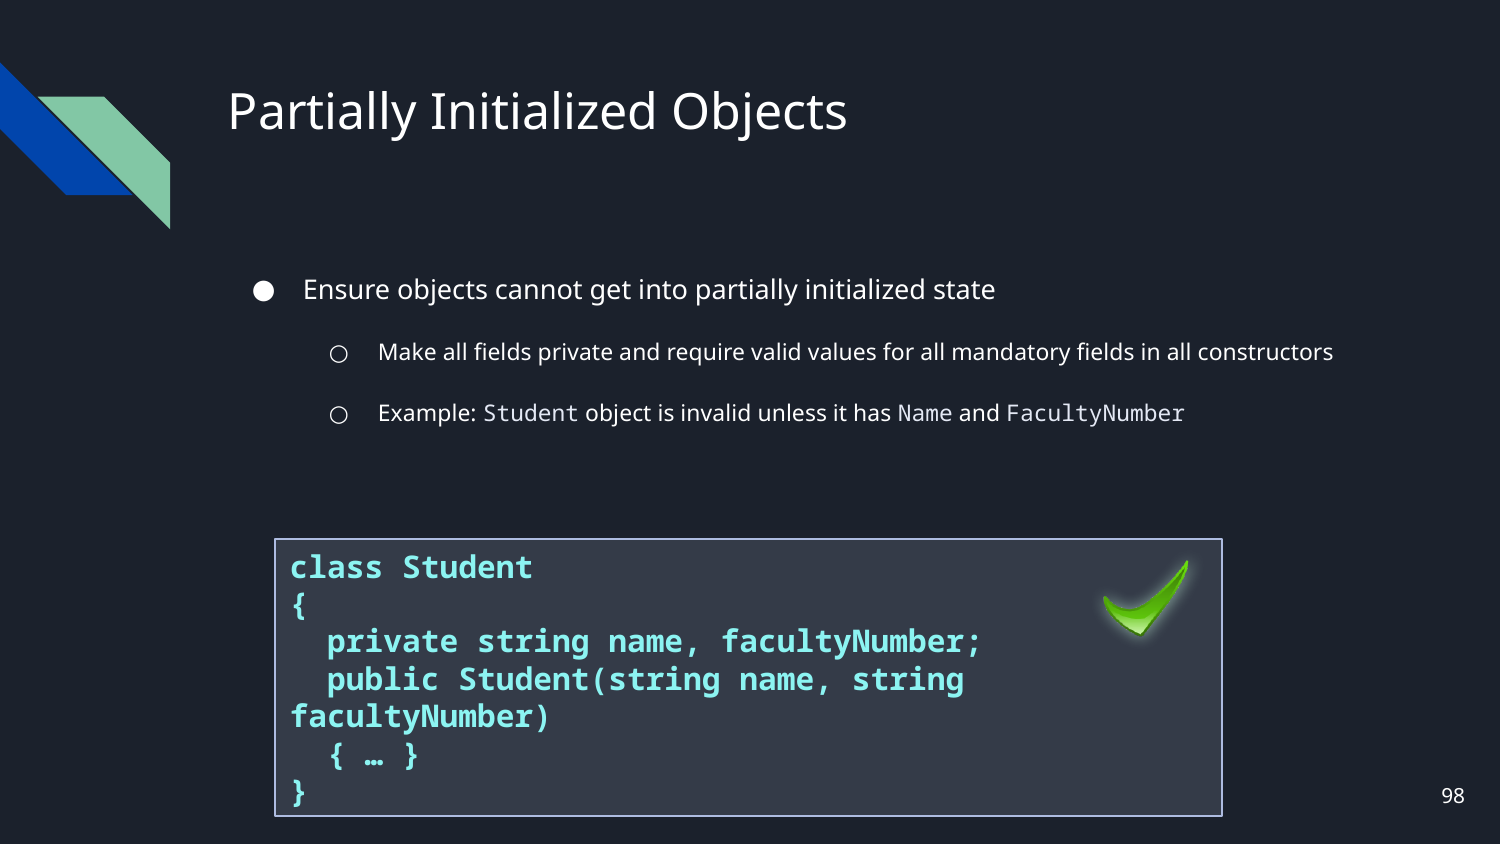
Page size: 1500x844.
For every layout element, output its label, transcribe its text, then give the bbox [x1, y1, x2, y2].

slide_number 98 [1389, 764, 1480, 830]
text_box class Student { private string name, facultyNumber; public Student(string name, string facultyNumber) { … } } [274, 539, 1222, 817]
title Partially Initialized Objects [212, 64, 1368, 215]
picture [1094, 551, 1192, 649]
list Ensure objects cannot get into partially initialized state Make all fields private and require valid values for all mandatory fields in all constructors Example: Student object is invalid unless it has Name and FacultyNumber [212, 257, 1368, 735]
